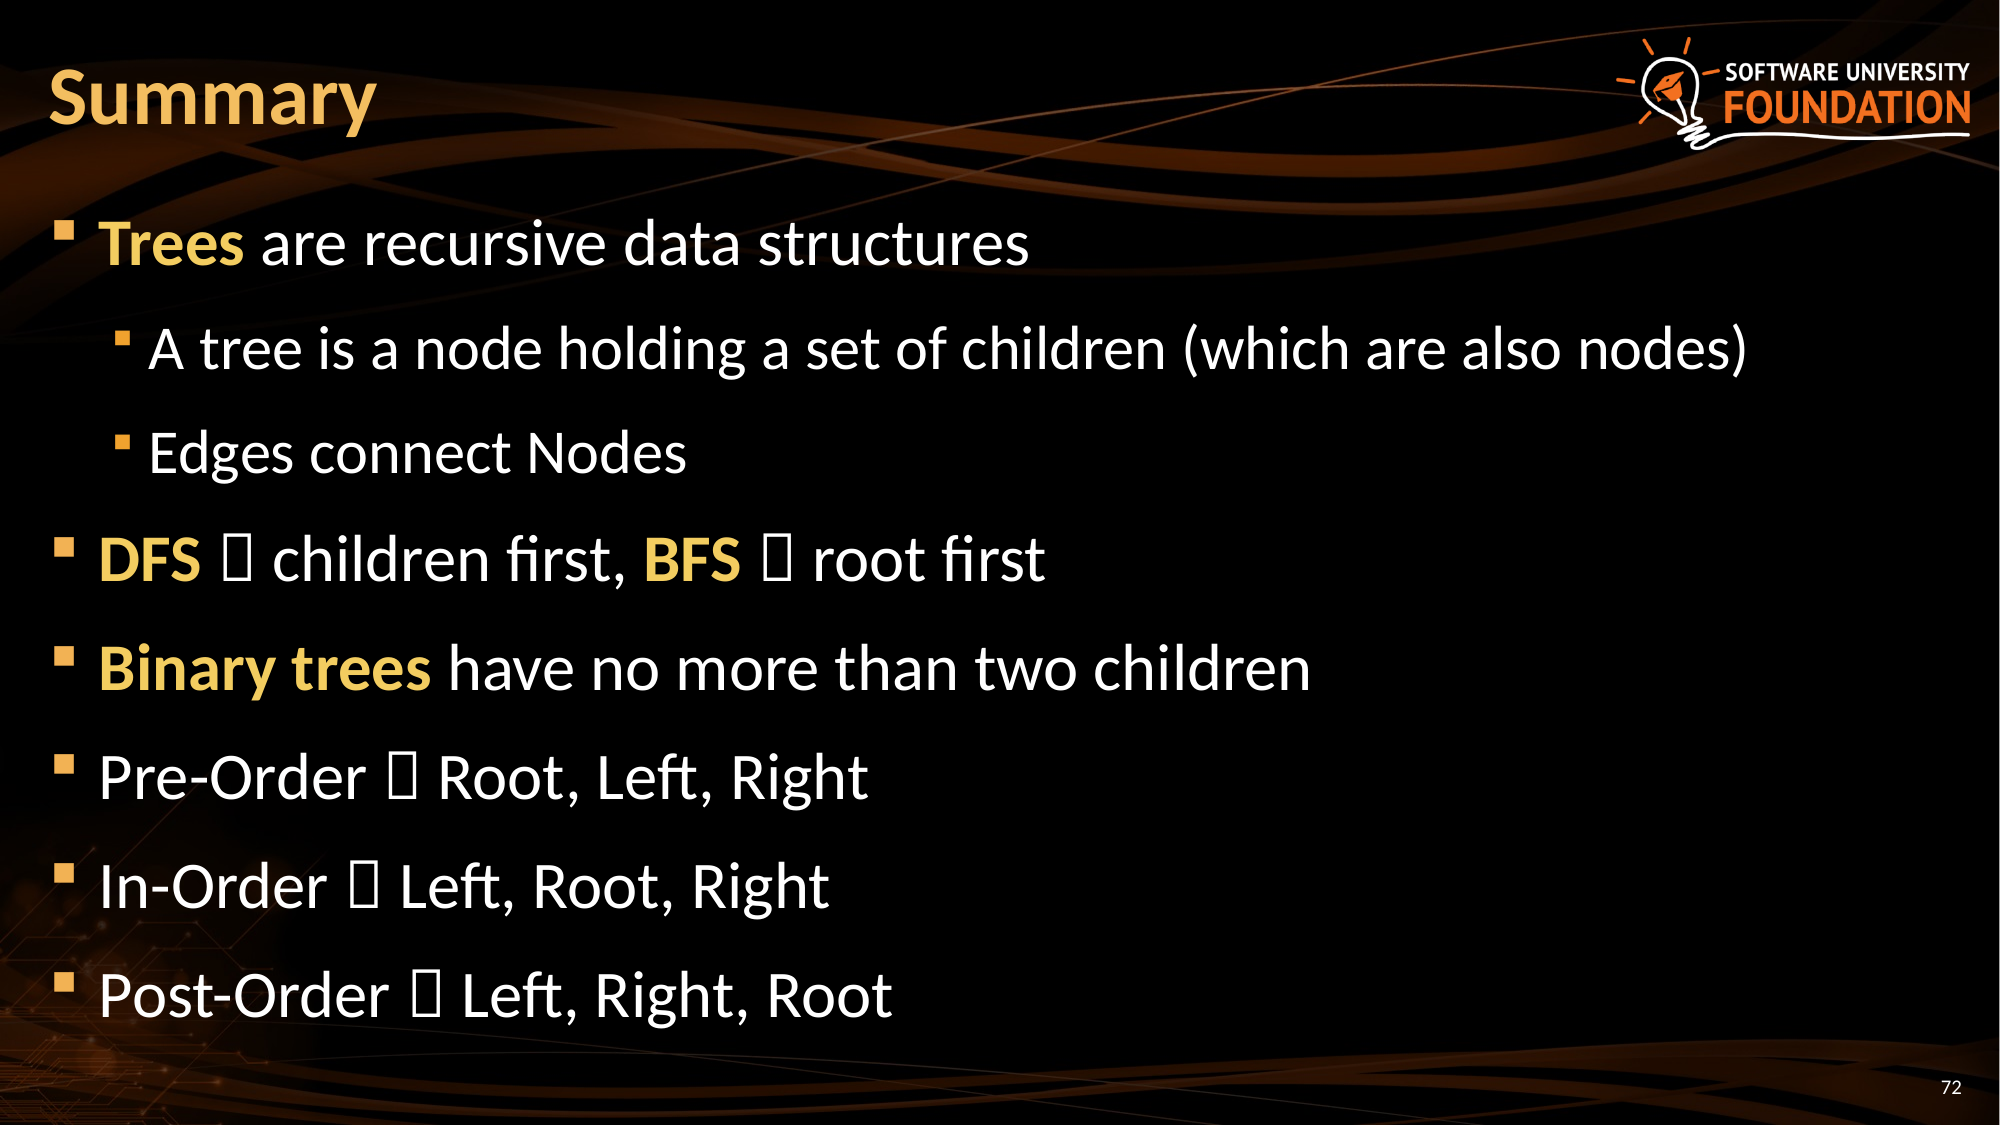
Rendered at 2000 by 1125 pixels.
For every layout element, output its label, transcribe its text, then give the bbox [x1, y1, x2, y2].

title Summary [30, 6, 1602, 189]
picture [0, 0, 2000, 1125]
list Trees are recursive data structures A tree is a node holding a set of children (which are also nodes) Edges connect Nodes DFS  children first, BFS  root first Binary trees have no more than two children Pre-Order  Root, Left, Right In-Order  Left, Root, Right Post-Order  Left, Right, Root [31, 188, 1968, 1103]
